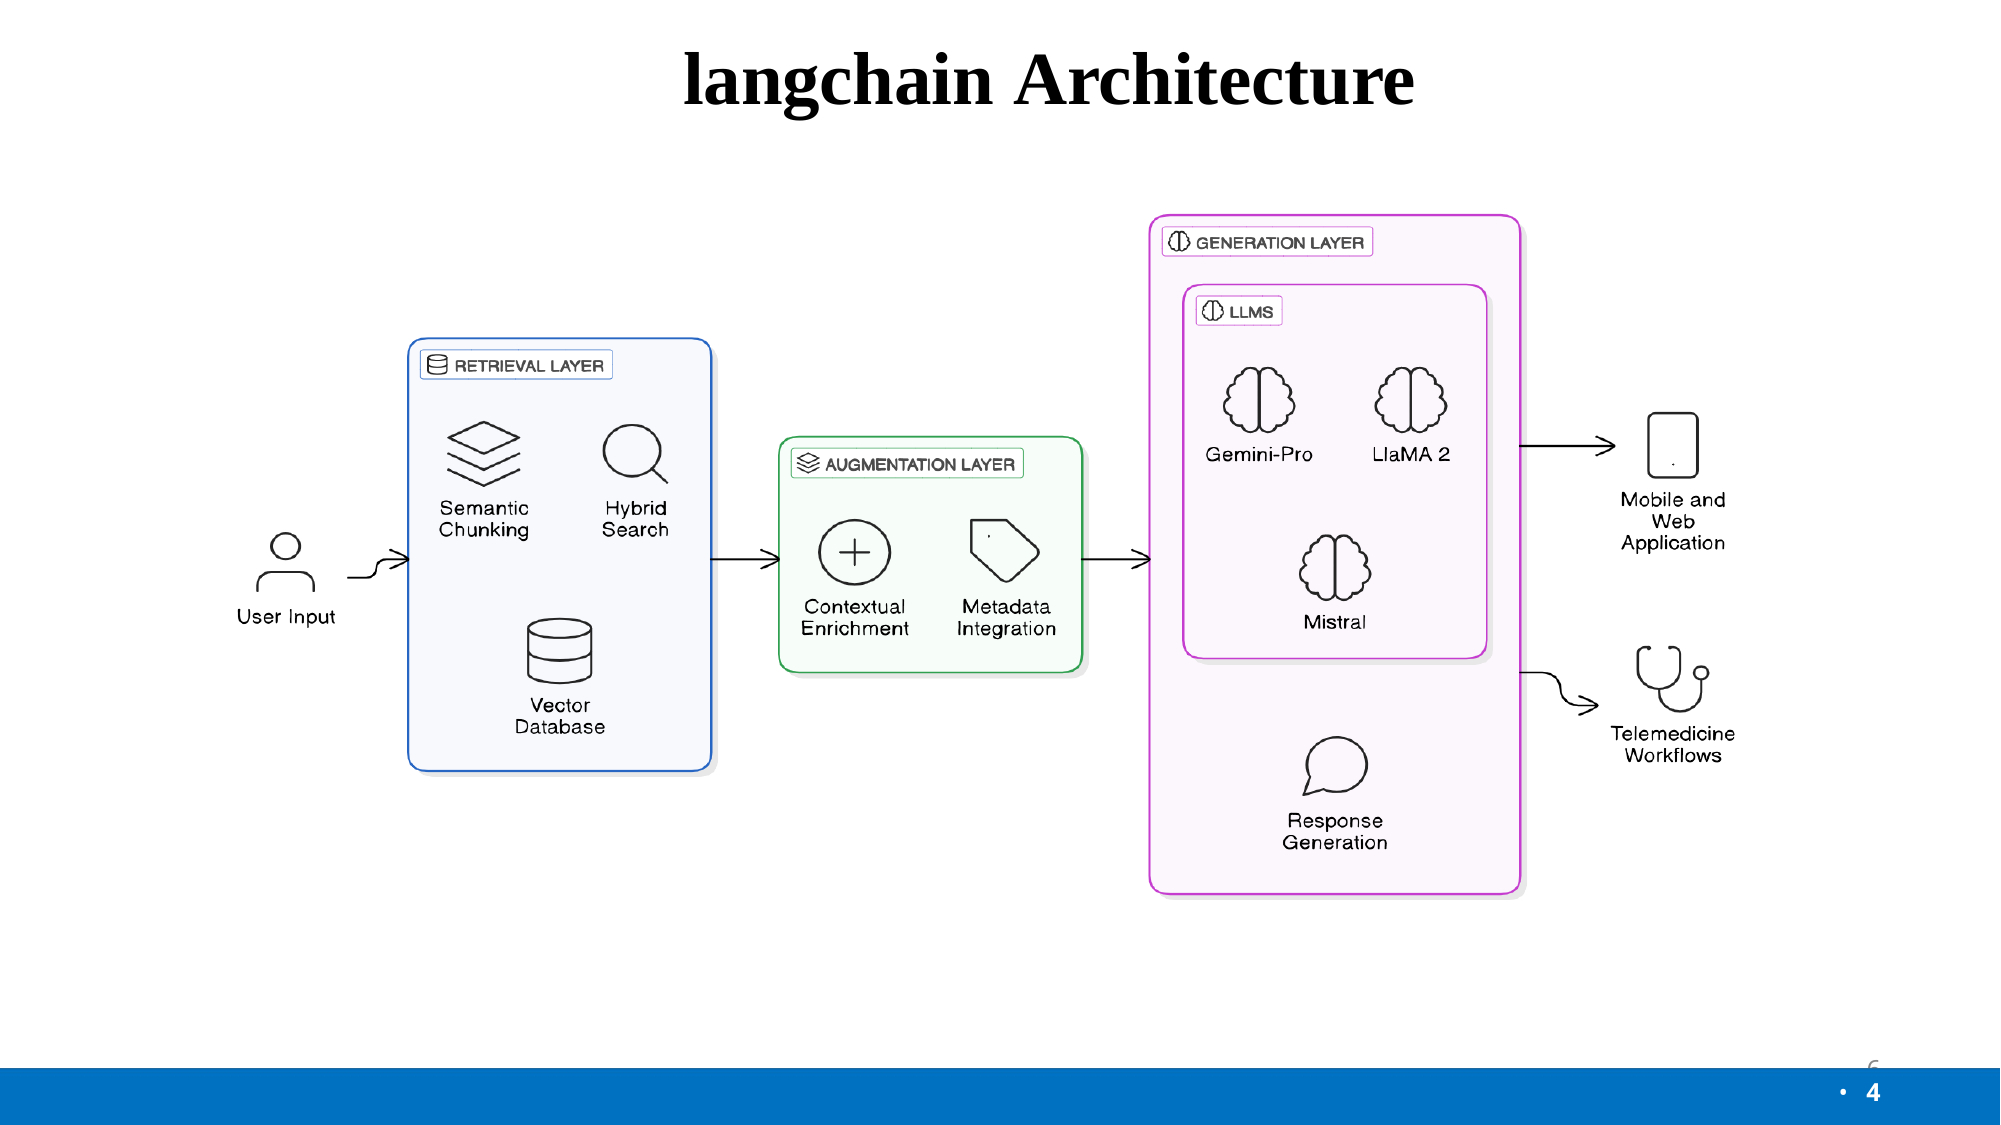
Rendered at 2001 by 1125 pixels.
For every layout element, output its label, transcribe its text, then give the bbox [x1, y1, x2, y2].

title langchain Architecture [89, 17, 1859, 217]
picture [199, 187, 1803, 944]
picture [0, 1068, 2000, 1125]
text_box 6 [1866, 1058, 1885, 1068]
